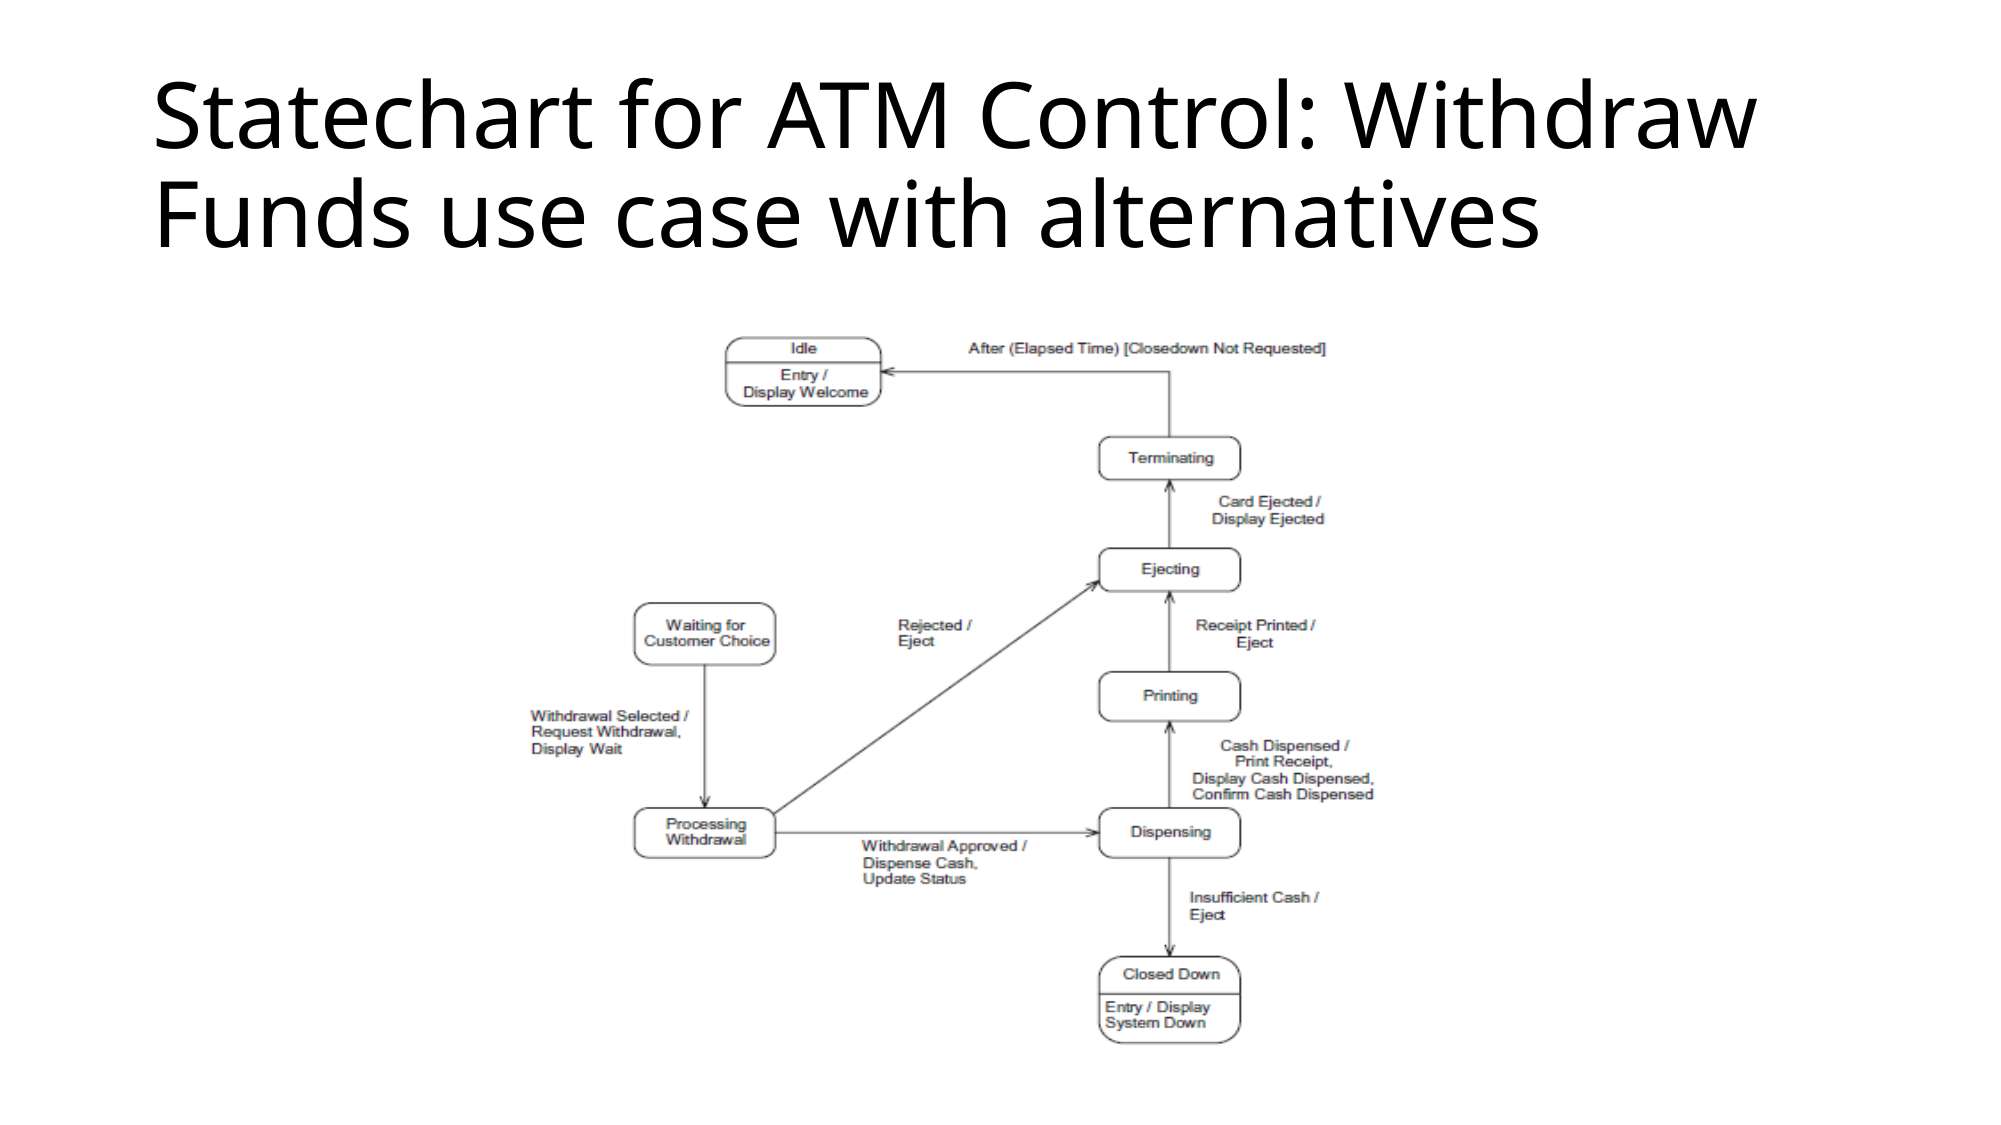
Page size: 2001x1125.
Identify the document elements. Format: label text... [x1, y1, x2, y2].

title Statechart for ATM Control: Withdraw Funds use case with alternatives [137, 59, 1863, 278]
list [492, 299, 1471, 1048]
